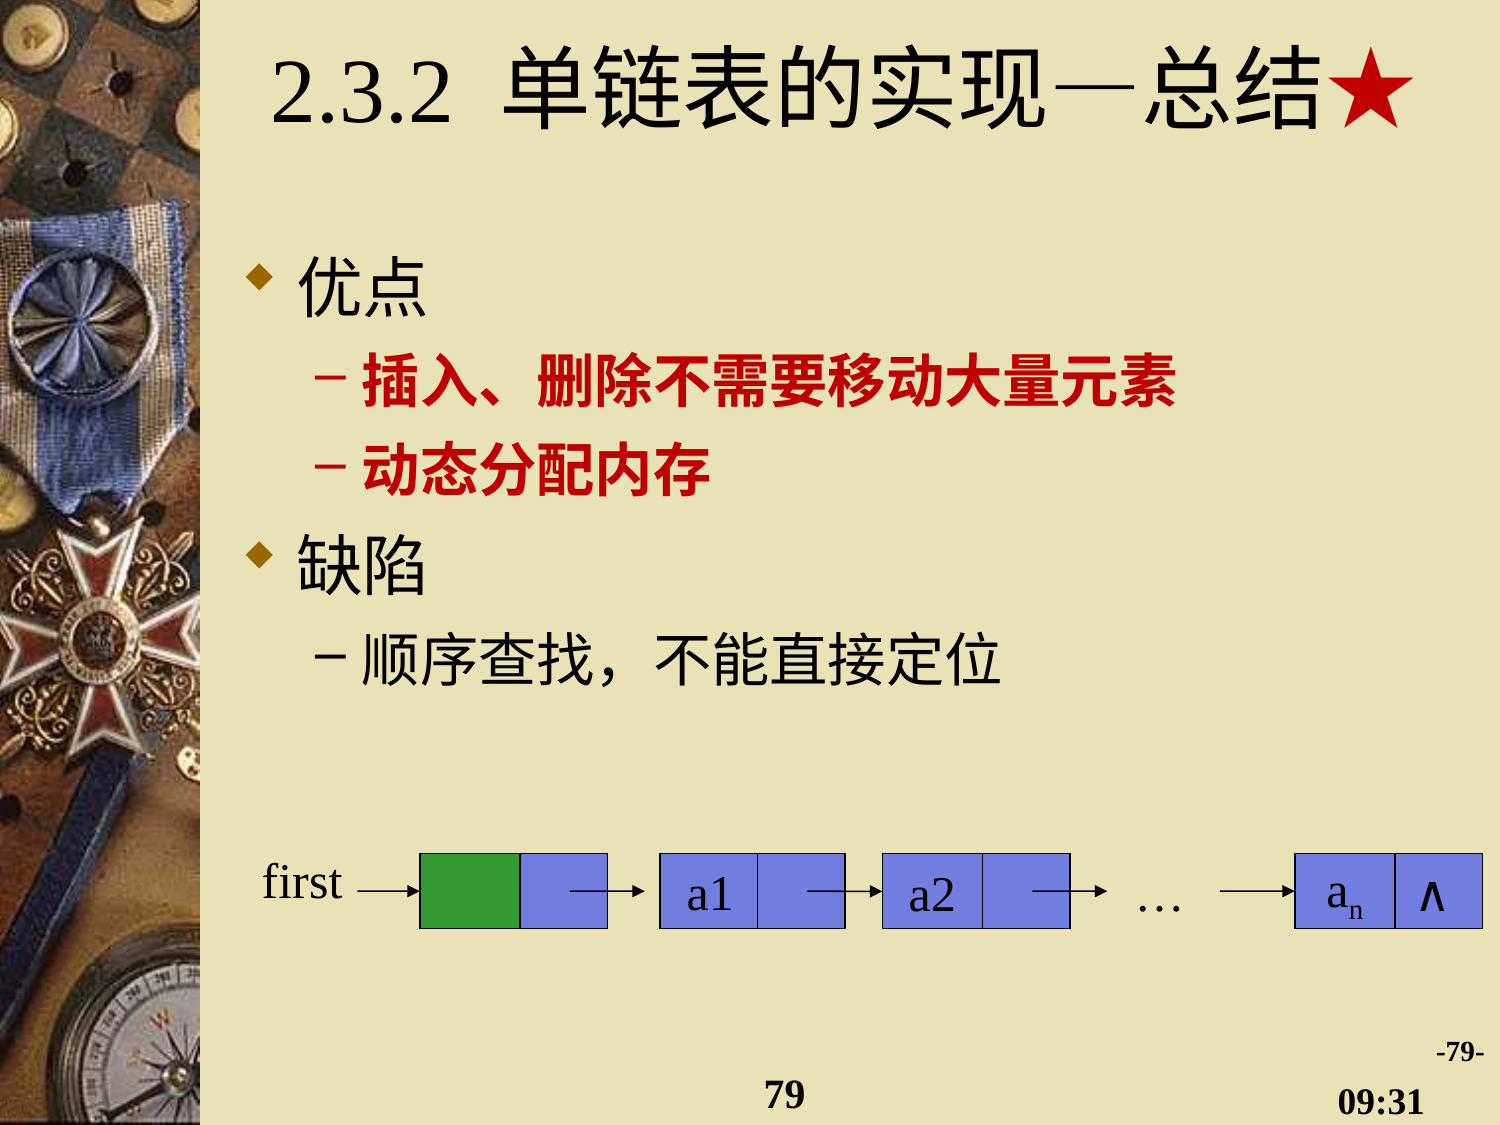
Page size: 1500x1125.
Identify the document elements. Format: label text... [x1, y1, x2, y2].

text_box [246, 841, 1483, 929]
list 优点 插入、删除不需要移动大量元素 动态分配内存 缺陷 顺序查找，不能直接定位 [225, 230, 1475, 906]
title 2.3.2 单链表的实现—总结★ [225, 0, 1463, 180]
picture [0, 0, 200, 1125]
slide_number -79- [1187, 1025, 1500, 1100]
